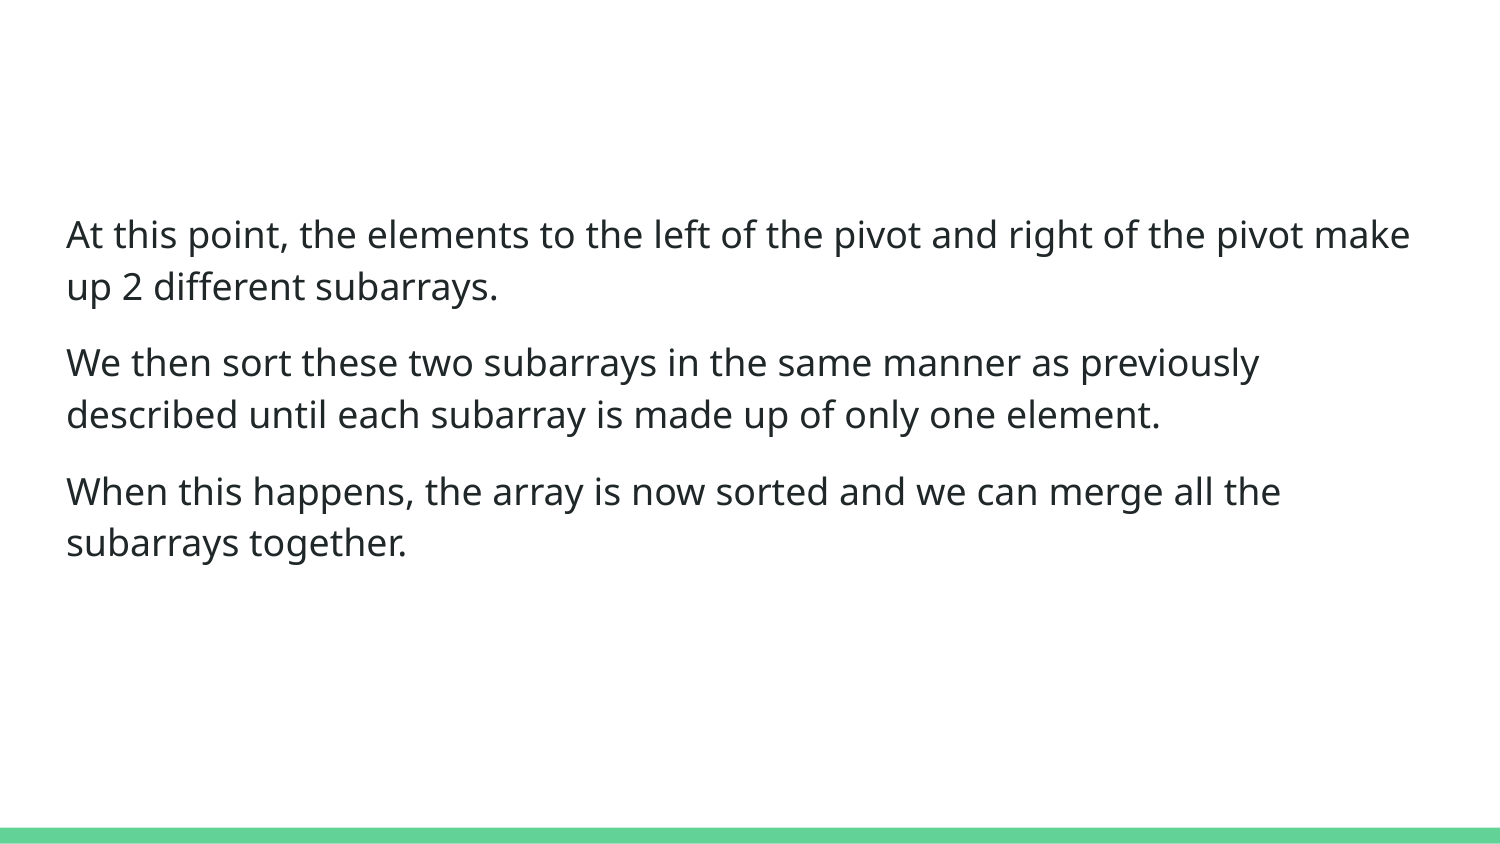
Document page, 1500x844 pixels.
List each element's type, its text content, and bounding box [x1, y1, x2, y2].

list At this point, the elements to the left of the pivot and right of the pivot make up 2 different subarrays. We then sort these two subarrays in the same manner as previously described until each subarray is made up of only one element. When this happens, the array is now sorted and we can merge all the subarrays together. [51, 189, 1449, 750]
